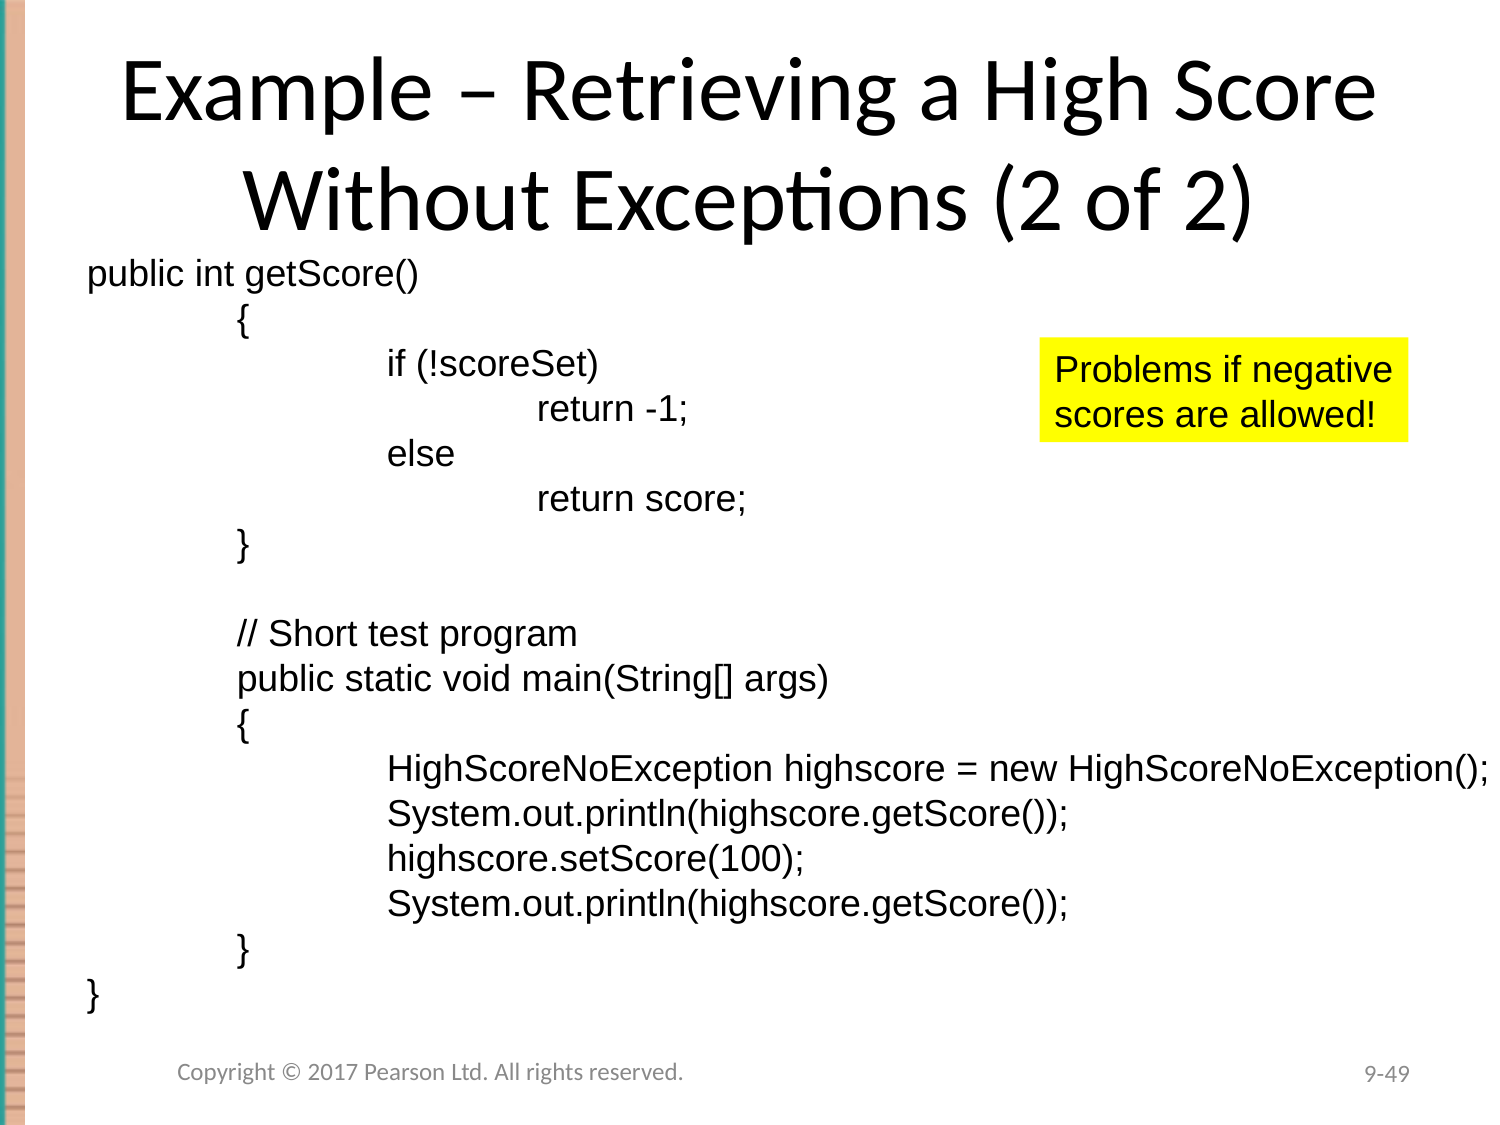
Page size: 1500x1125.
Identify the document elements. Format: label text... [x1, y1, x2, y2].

title Example – Retrieving a High Score Without Exceptions (2 of 2) [75, 45, 1425, 233]
text_box public int getScore() { if (!scoreSet) return -1; else return score; } // Short test program public static void main(String[] args) { HighScoreNoException highscore = new HighScoreNoException(); System.out.println(highscore.getScore()); highscore.setScore(100); System.out.println(highscore.getScore()); } } [72, 241, 1500, 1021]
footer Copyright © 2017 Pearson Ltd. All rights reserved. [75, 1040, 788, 1100]
picture [0, 0, 25, 1125]
text_box Problems if negative scores are allowed! [1039, 337, 1409, 443]
slide_number 9-49 [1074, 1042, 1425, 1103]
